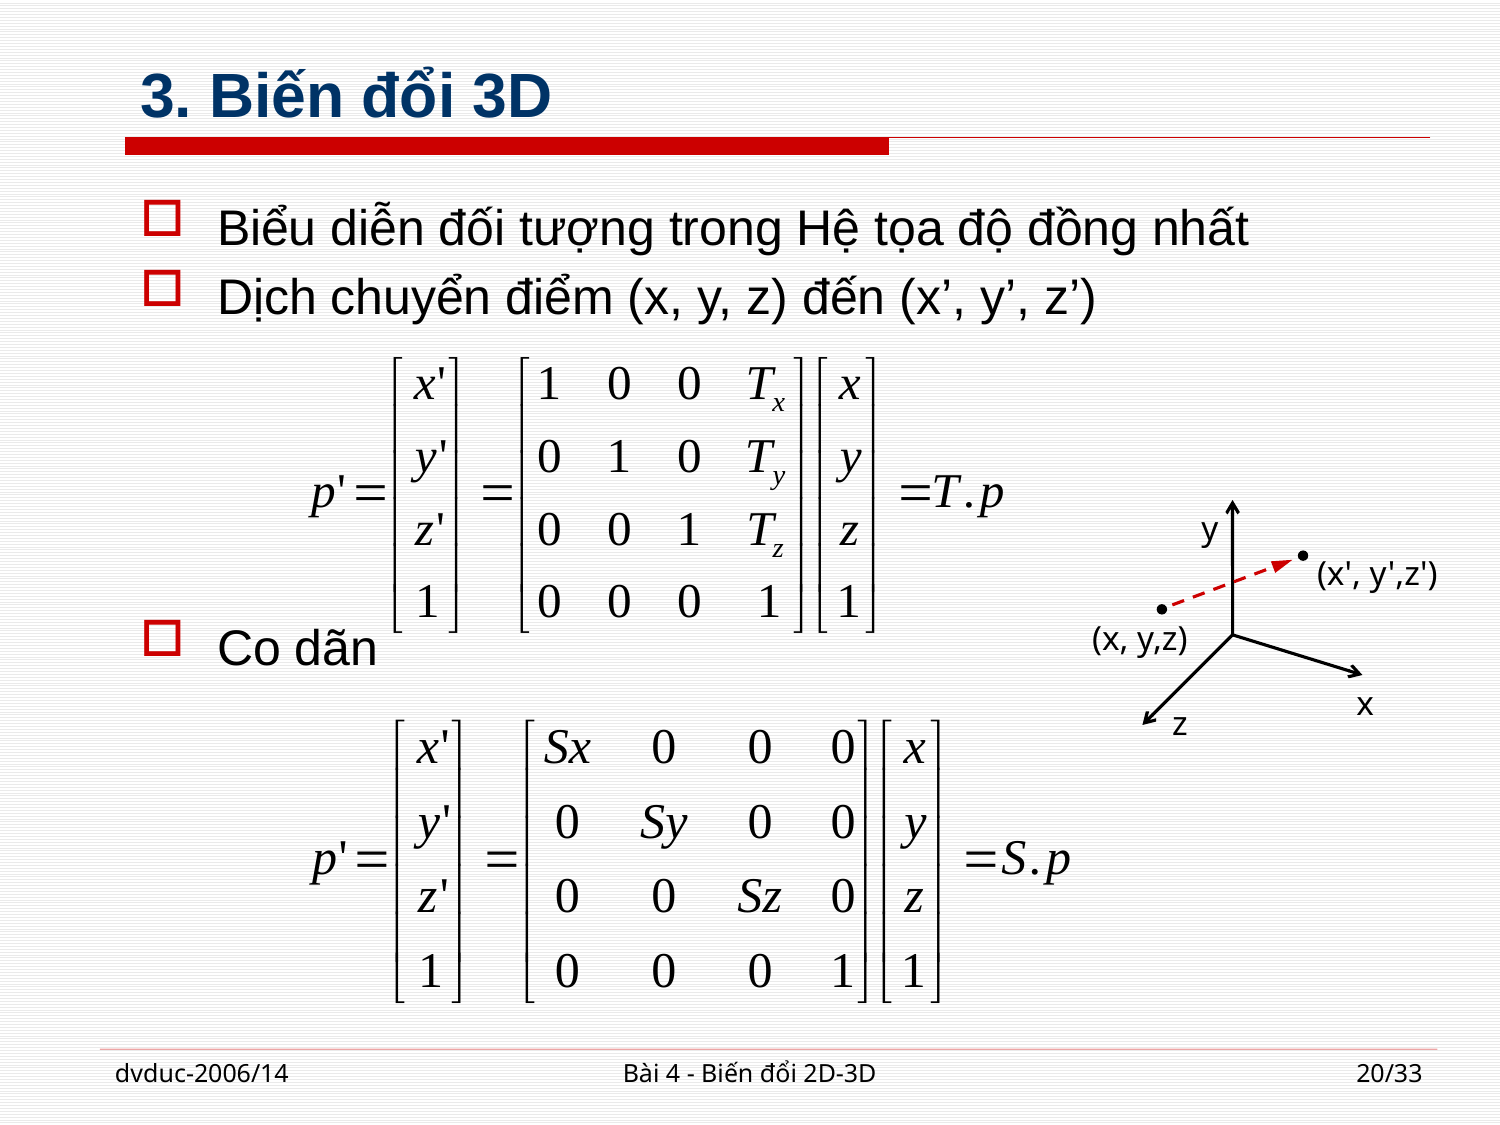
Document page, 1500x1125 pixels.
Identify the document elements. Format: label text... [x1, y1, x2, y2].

text_box y [1157, 500, 1263, 546]
text_box x [1312, 674, 1418, 720]
text_box [1266, 559, 1292, 573]
slide_number 20/33 [1112, 1049, 1438, 1103]
text_box z [1127, 695, 1233, 740]
footer Bài 4 - Biến đổi 2D-3D [512, 1049, 988, 1103]
text_box (x', y',z') [1292, 545, 1463, 590]
list Biểu diễn đối tượng trong Hệ tọa độ đồng nhất Dịch chuyển điểm (x, y, z) đến (x’, y’, z’) Co dãn [124, 187, 1476, 1026]
slide_number dvduc-2006/14 [99, 1049, 426, 1103]
text_box [1157, 604, 1167, 609]
text_box (x, y,z) [1062, 609, 1218, 663]
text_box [297, 349, 1016, 642]
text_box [297, 712, 1080, 1013]
title 3. Biến đổi 3D [124, 24, 1476, 138]
